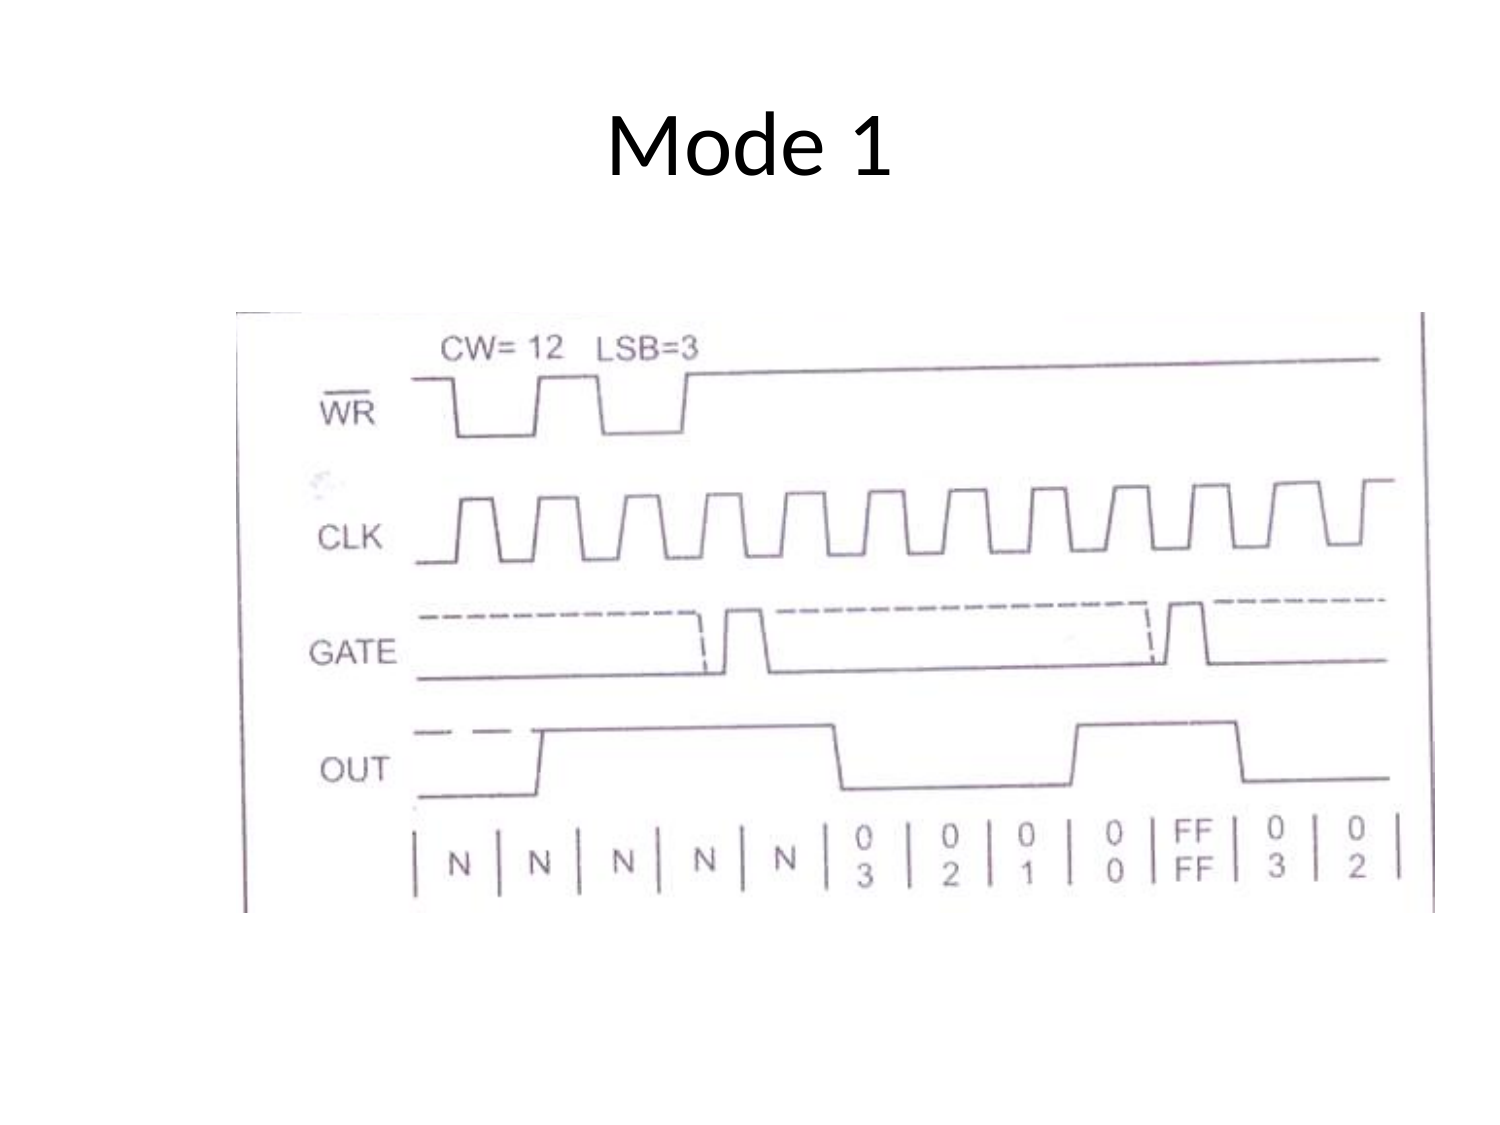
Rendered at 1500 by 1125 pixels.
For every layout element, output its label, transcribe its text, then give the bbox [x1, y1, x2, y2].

title Mode 1 [75, 45, 1425, 233]
picture [236, 312, 1435, 913]
